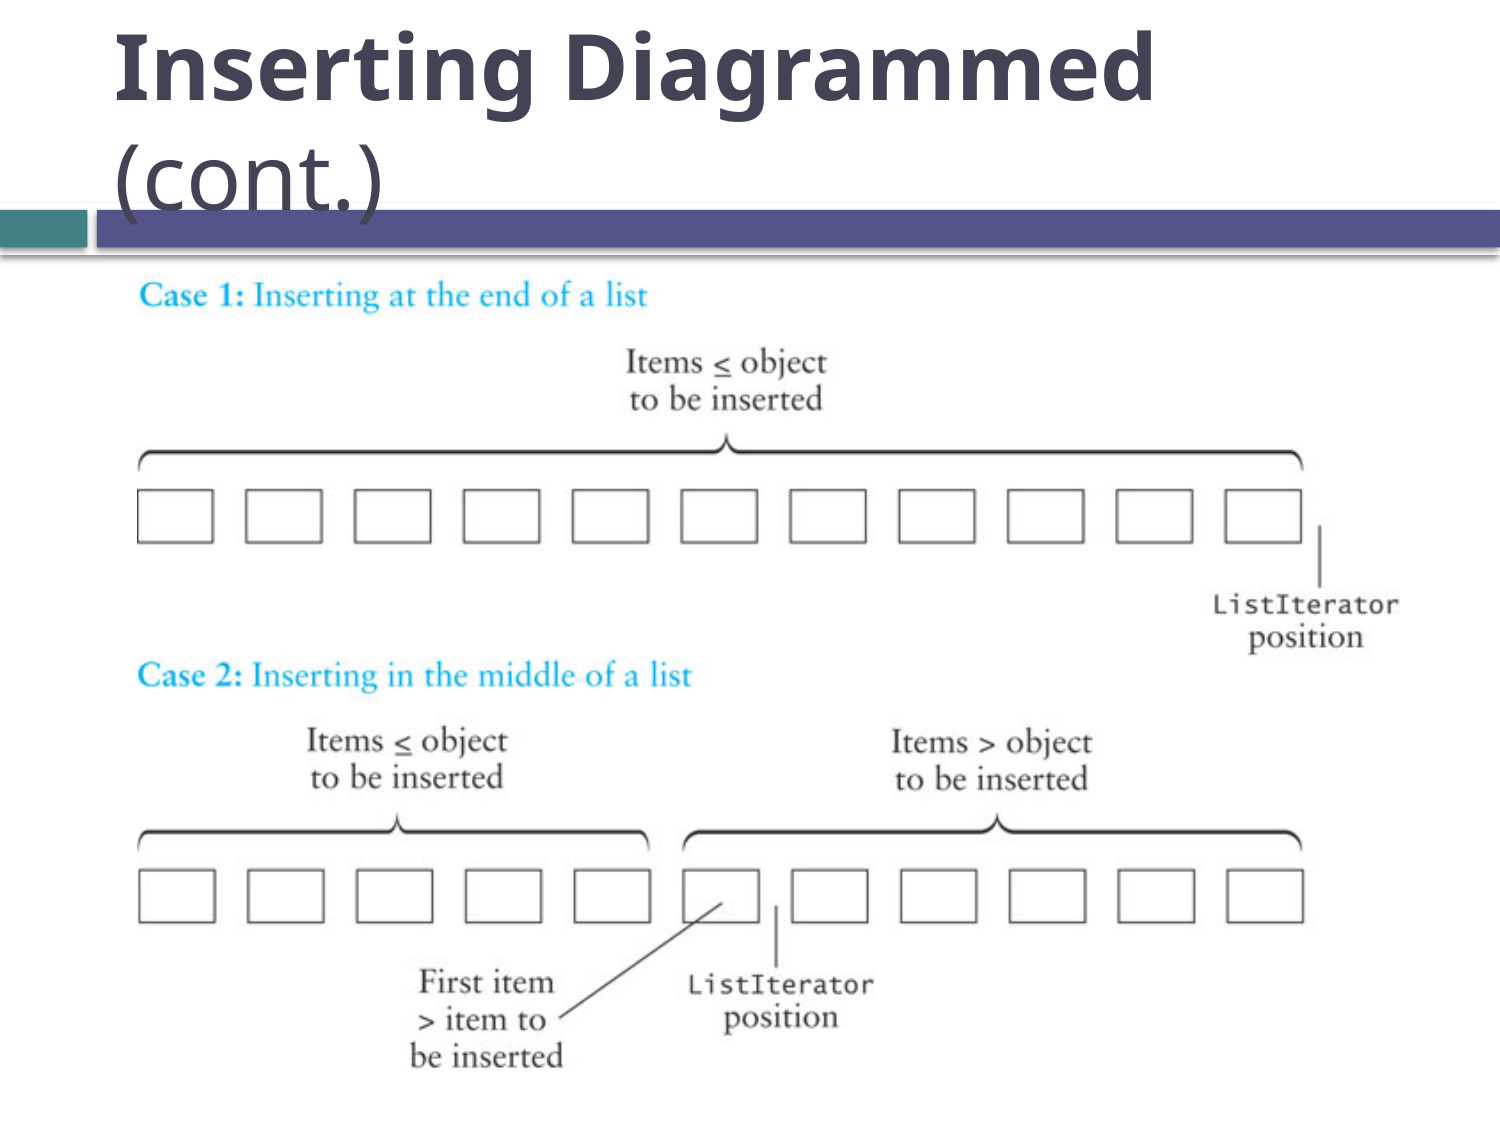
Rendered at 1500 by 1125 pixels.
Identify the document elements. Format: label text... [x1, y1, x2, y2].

picture [137, 274, 1401, 1075]
title Inserting Diagrammed (cont.) [99, 37, 1438, 201]
